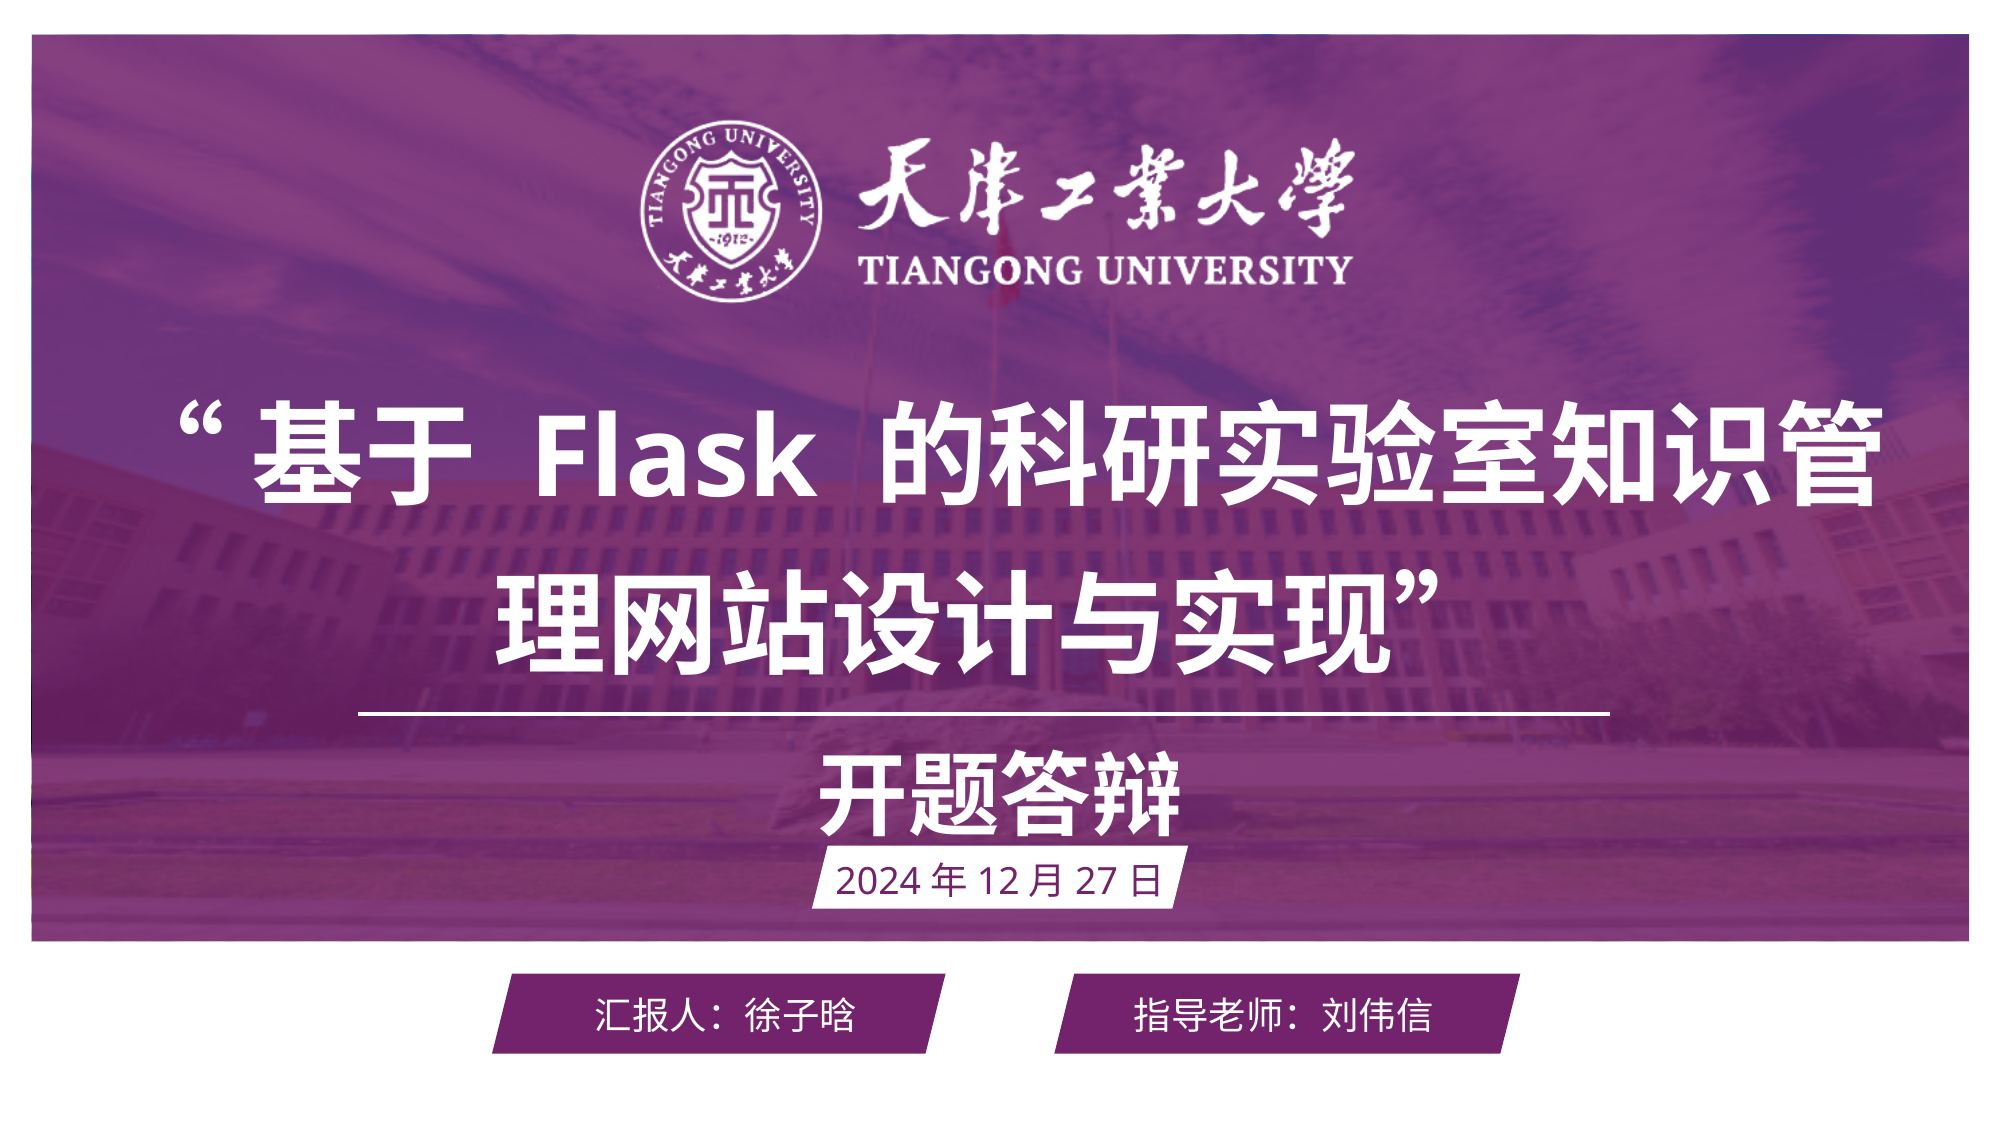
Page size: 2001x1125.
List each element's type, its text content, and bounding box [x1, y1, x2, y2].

text_box 汇报人：徐子晗 [512, 989, 941, 1039]
text_box [1052, 1030, 1506, 1055]
text_box [1069, 972, 1522, 1028]
picture [31, 0, 1969, 942]
text_box 指导老师：刘伟信 [1059, 989, 1508, 1039]
text_box [490, 972, 947, 1055]
